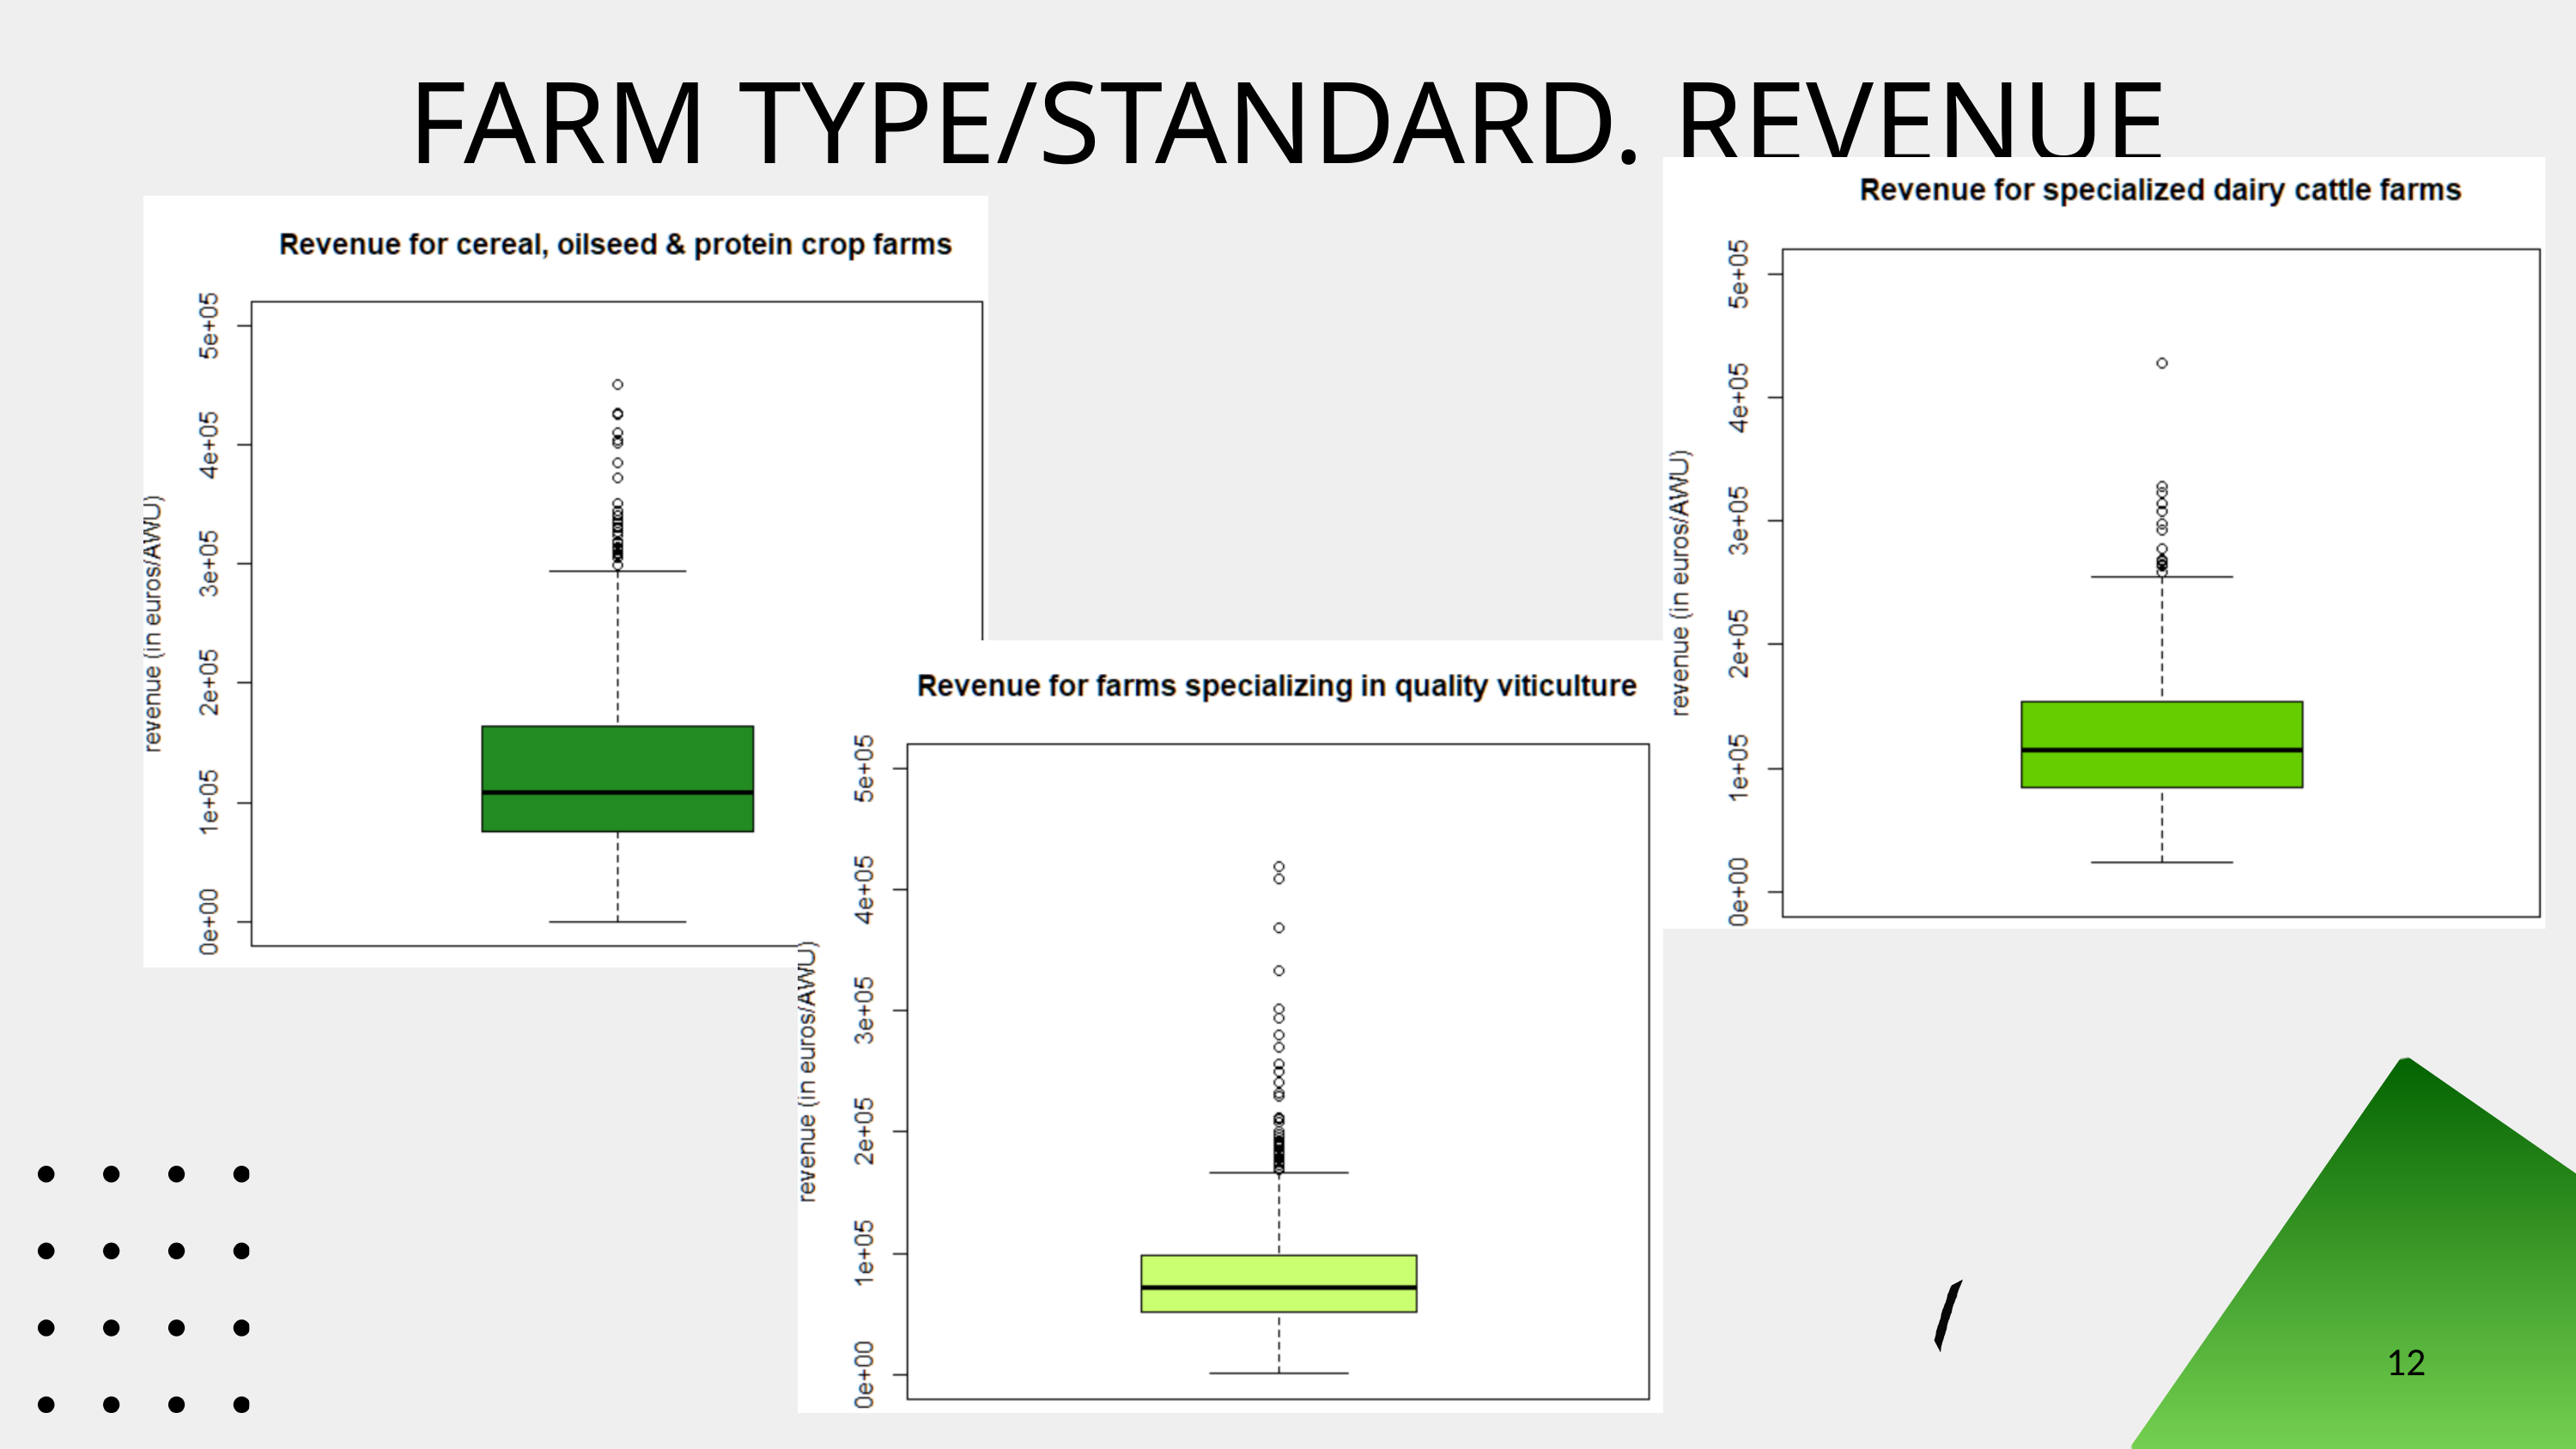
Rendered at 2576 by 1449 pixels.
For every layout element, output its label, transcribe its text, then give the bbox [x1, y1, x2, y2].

picture [143, 157, 2546, 1413]
text_box 12 [2348, 1330, 2464, 1391]
text_box FARM TYPE/STANDARD. REVENUE [258, 47, 2318, 186]
text_box [1915, 955, 2576, 1449]
text_box [38, 1166, 250, 1413]
text_box [2129, 1053, 2576, 1449]
